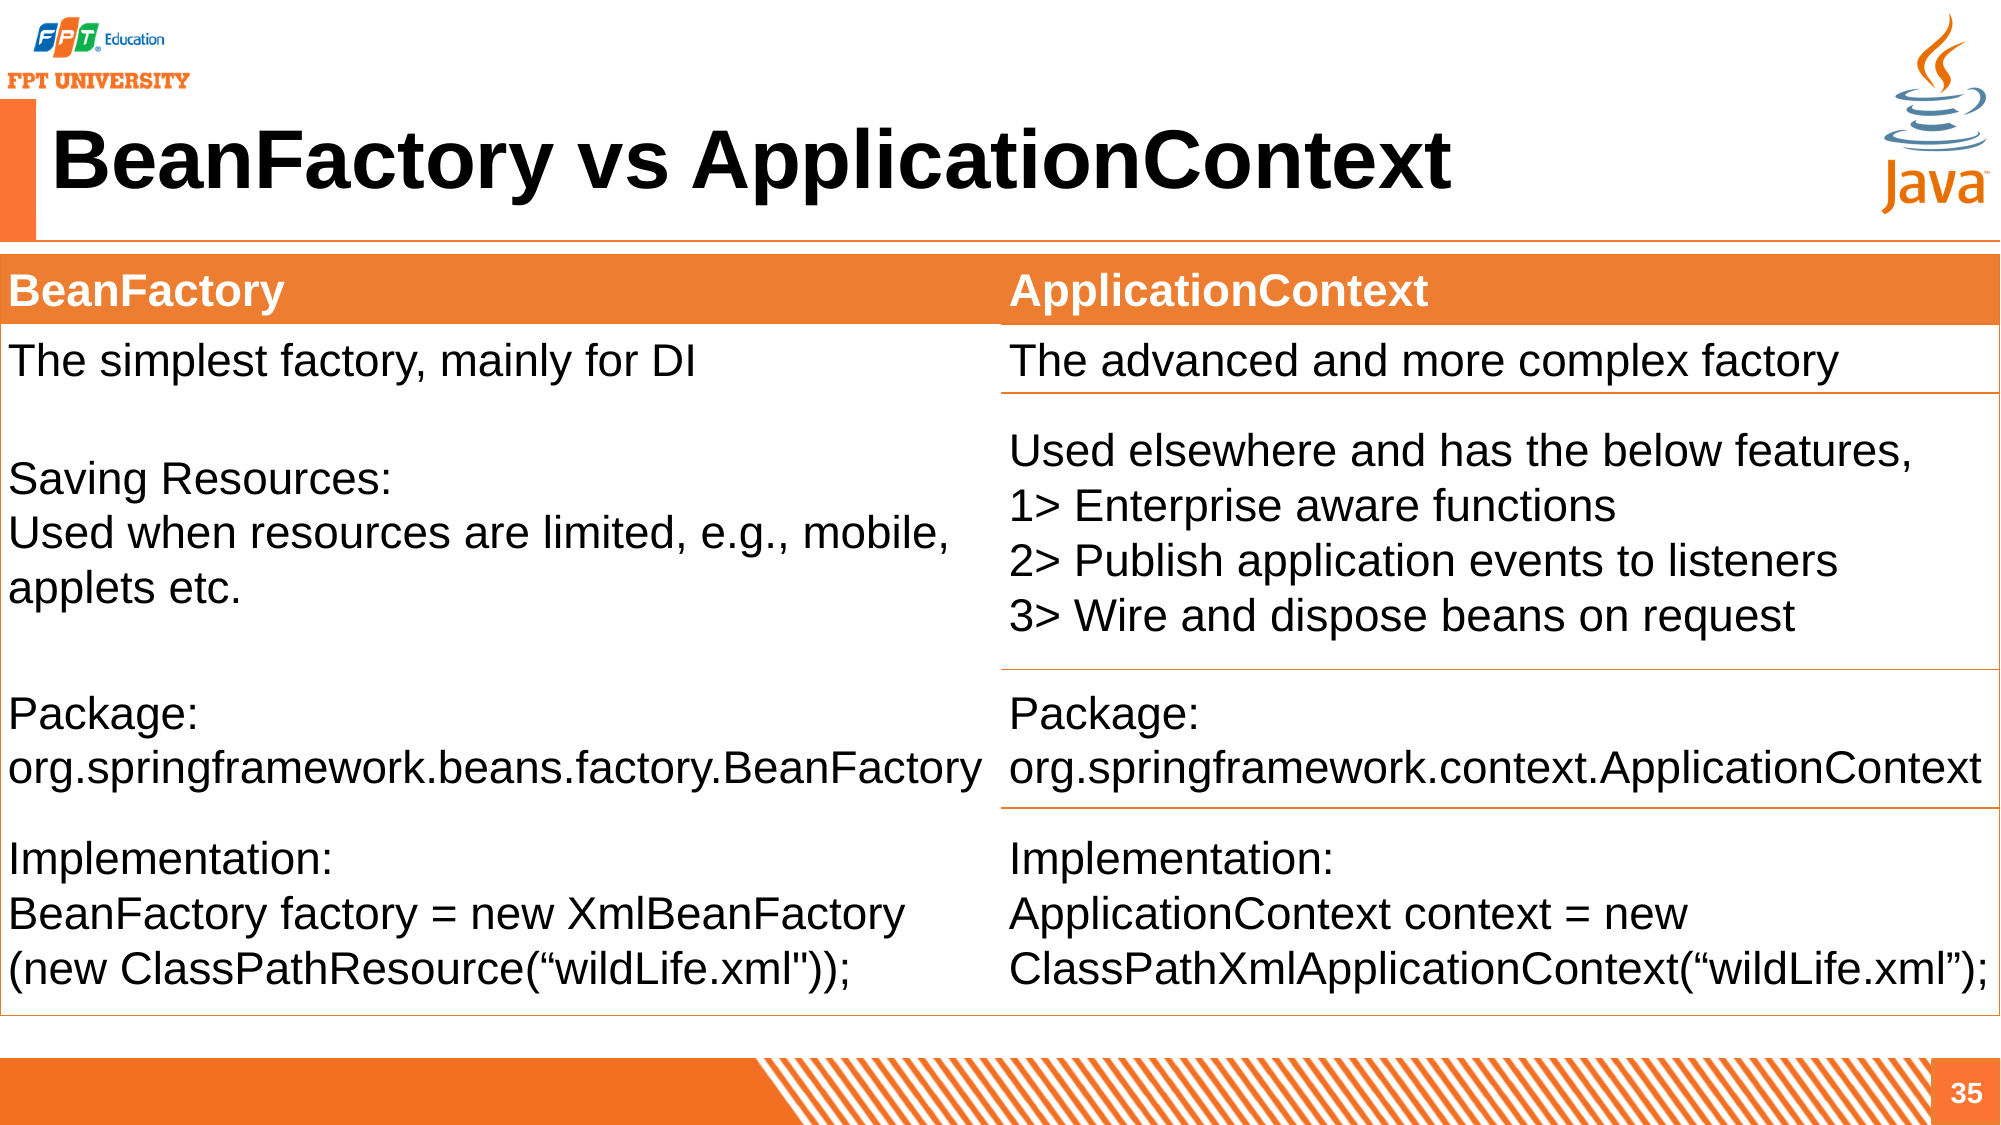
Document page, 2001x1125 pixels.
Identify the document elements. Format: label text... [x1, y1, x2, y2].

table_cell Used elsewhere and has the below features, 1> Enterprise aware functions 2> Publish application events to listeners 3> Wire and dispose beans on request [1001, 394, 1999, 669]
picture [0, 1058, 1934, 1125]
slide_number 35 [1933, 1059, 2000, 1124]
table_cell The advanced and more complex factory [1001, 325, 1999, 392]
picture [1868, 4, 2000, 226]
table_header BeanFactory [1, 255, 1001, 324]
table_cell The simplest factory, mainly for DI [1, 324, 1001, 393]
table_cell Package: org.springframework.beans.factory.BeanFactory [1, 670, 1001, 808]
table_cell Implementation: ApplicationContext context = new ClassPathXmlApplicationContext(“wildLife.xml”); [1001, 809, 1999, 1015]
table_header ApplicationContext [1001, 255, 1999, 323]
table_cell Implementation: BeanFactory factory = new XmlBeanFactory (new ClassPathResource(“wildLife.xml")); [1, 808, 1001, 1015]
title BeanFactory vs ApplicationContext [36, 108, 1869, 215]
picture [0, 2, 197, 99]
table_cell Package: org.springframework.context.ApplicationContext [1001, 670, 1999, 807]
table_cell Saving Resources: Used when resources are limited, e.g., mobile, applets etc. [1, 393, 1001, 670]
